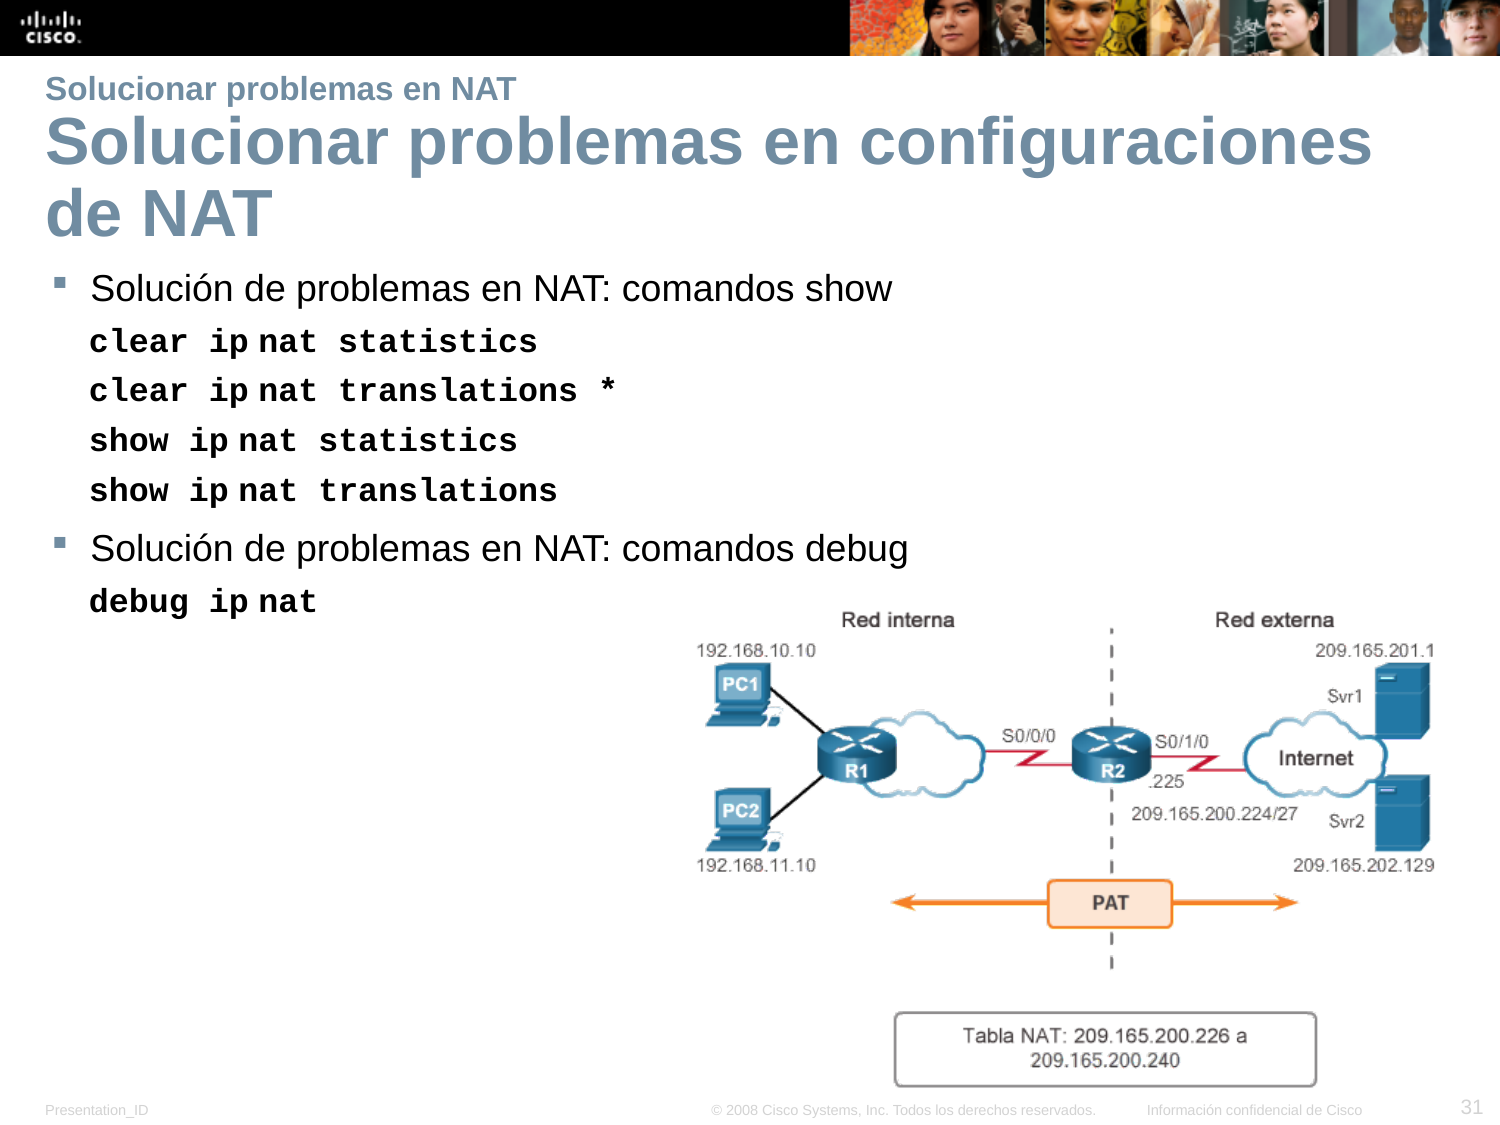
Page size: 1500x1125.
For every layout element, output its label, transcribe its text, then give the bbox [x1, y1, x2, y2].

list Solución de problemas en NAT: comandos show clear ip nat statistics clear ip nat translations * show ip nat statistics show ip nat translations Solución de problemas en NAT: comandos debug debug ip nat [38, 260, 1471, 644]
picture [0, 0, 1500, 56]
picture [690, 607, 1440, 1092]
title Solucionar problemas en NAT Solucionar problemas en configuraciones de NAT [31, 64, 1471, 203]
